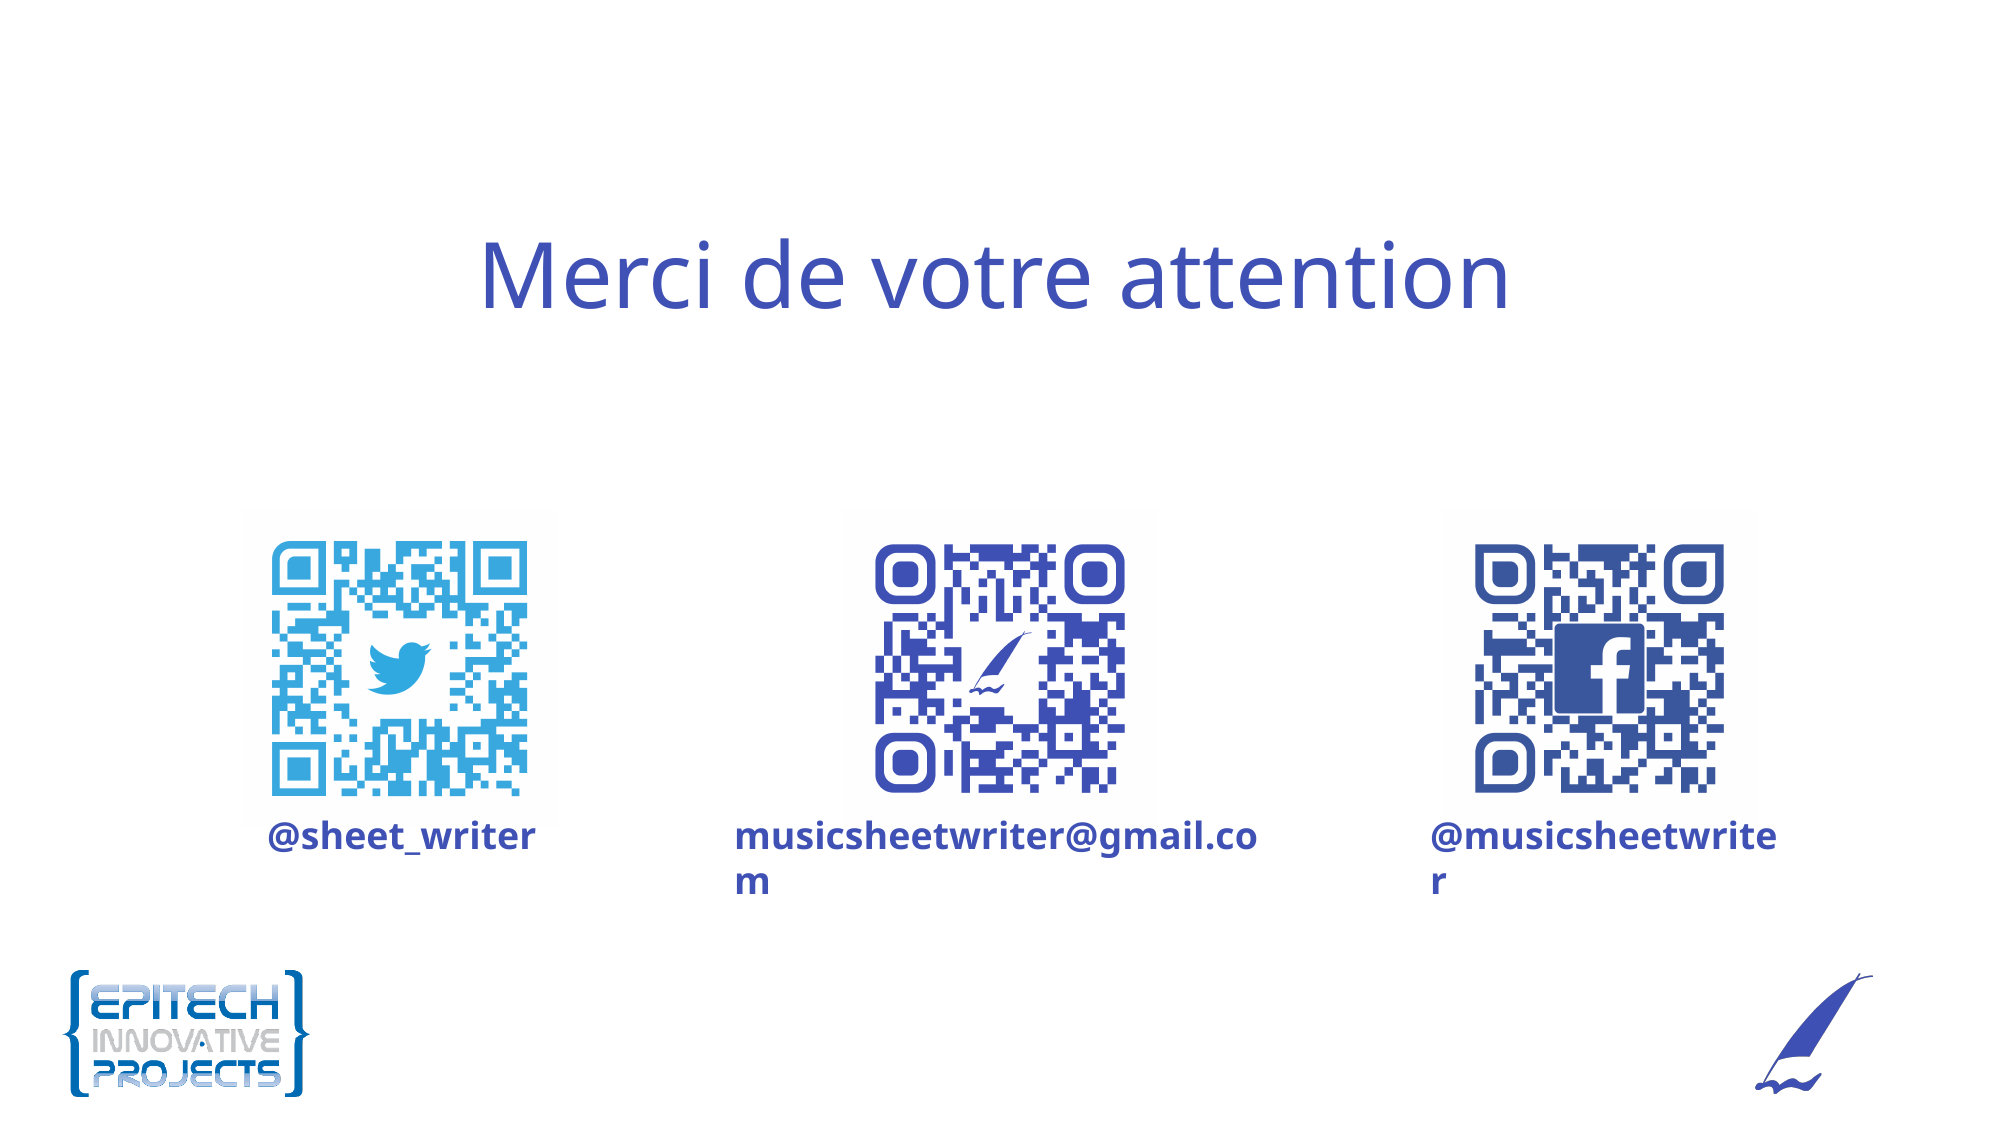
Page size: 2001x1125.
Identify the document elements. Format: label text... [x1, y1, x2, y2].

picture [1441, 510, 1758, 827]
picture [1749, 970, 1876, 1098]
text_box @sheet_writer [252, 804, 569, 865]
text_box musicsheetwriter@gmail.com [719, 804, 1288, 910]
text_box Merci de votre attention [463, 209, 1529, 335]
picture [841, 510, 1159, 827]
text_box @musicsheetwriter [1415, 804, 1794, 910]
picture [62, 970, 310, 1097]
picture [241, 510, 558, 827]
